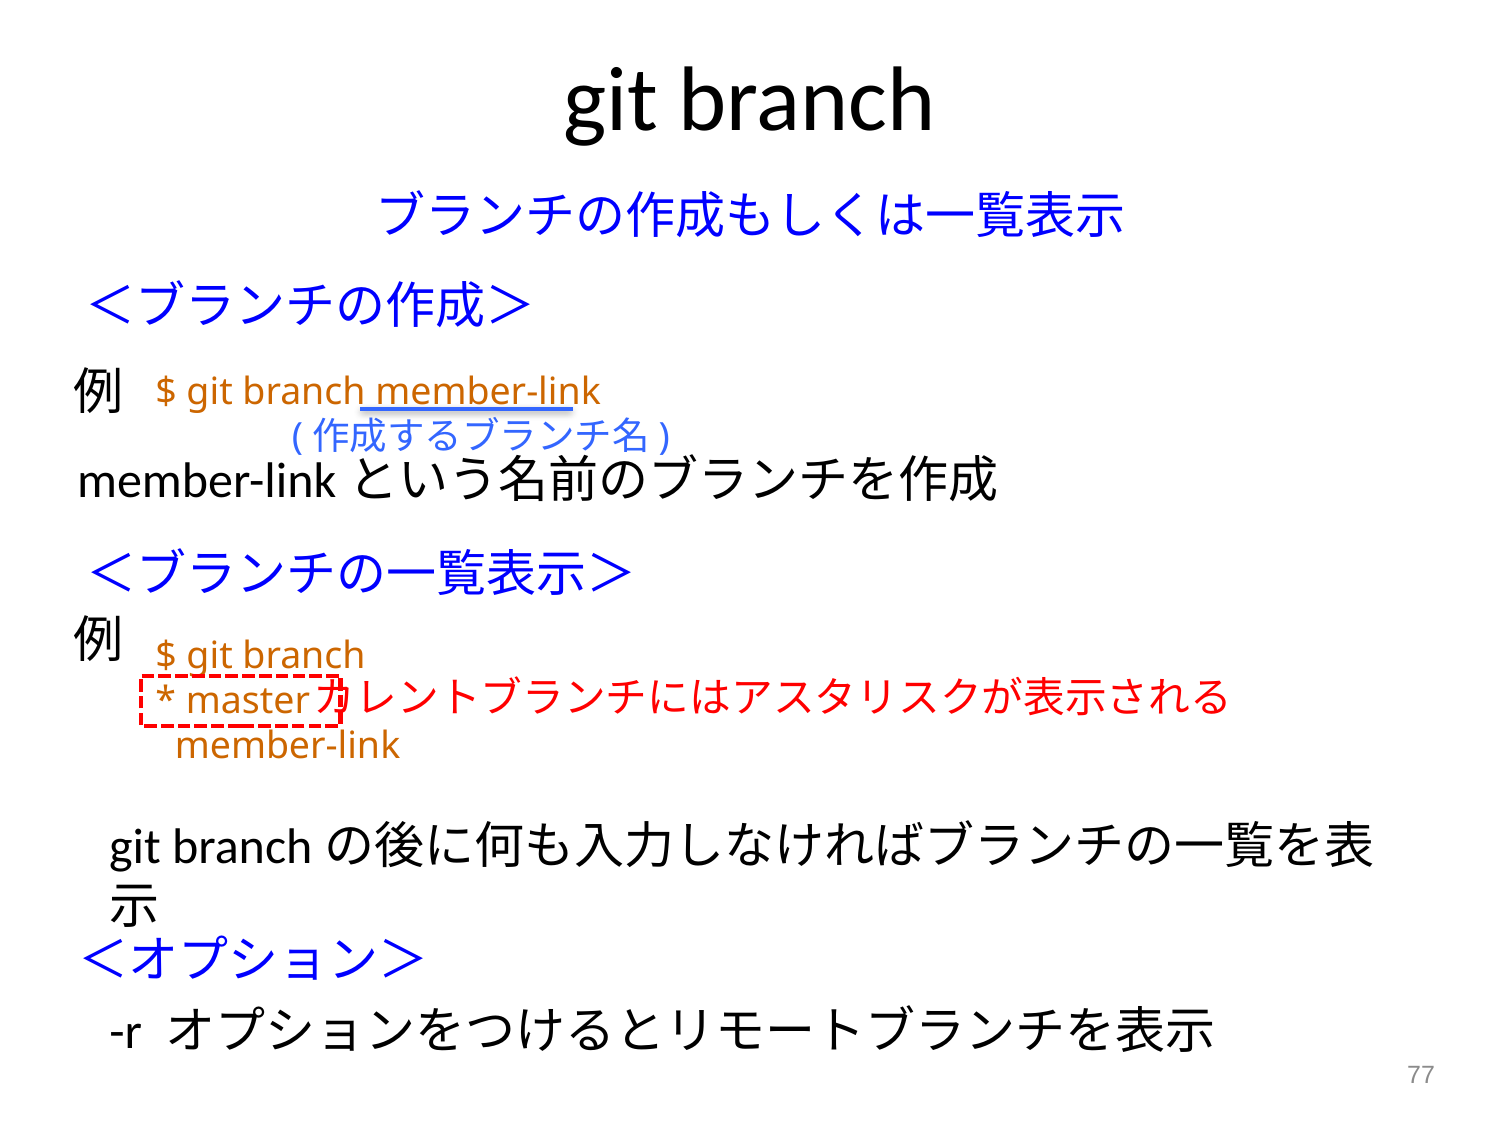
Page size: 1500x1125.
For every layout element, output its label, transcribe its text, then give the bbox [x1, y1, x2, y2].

text_box ＜ブランチの一覧表示＞ [71, 533, 652, 609]
text_box [139, 674, 343, 728]
text_box ブランチの作成もしくは一覧表示 [360, 175, 1140, 251]
text_box 例 [59, 352, 139, 427]
text_box カレントブランチにはアスタリスクが表示される [299, 663, 1248, 729]
text_box ＜オプション＞ [64, 920, 444, 995]
text_box git branchの後に何も入力しなければブランチの一覧を表示 [94, 805, 1398, 941]
text_box $ git branch * master member-link [140, 726, 446, 805]
text_box 例 [59, 599, 139, 675]
slide_number 77 [1100, 1034, 1450, 1113]
title git branch [75, 0, 1425, 188]
text_box $ git branch member-link (作成するブランチ名) [140, 359, 1231, 465]
text_box $ git branch * master member-link [140, 623, 446, 675]
text_box member-linkという名前のブランチを作成 [62, 439, 1014, 515]
text_box ＜ブランチの作成＞ [71, 266, 551, 342]
text_box -r オプションをつけるとリモートブランチを表示 [94, 991, 1406, 1067]
